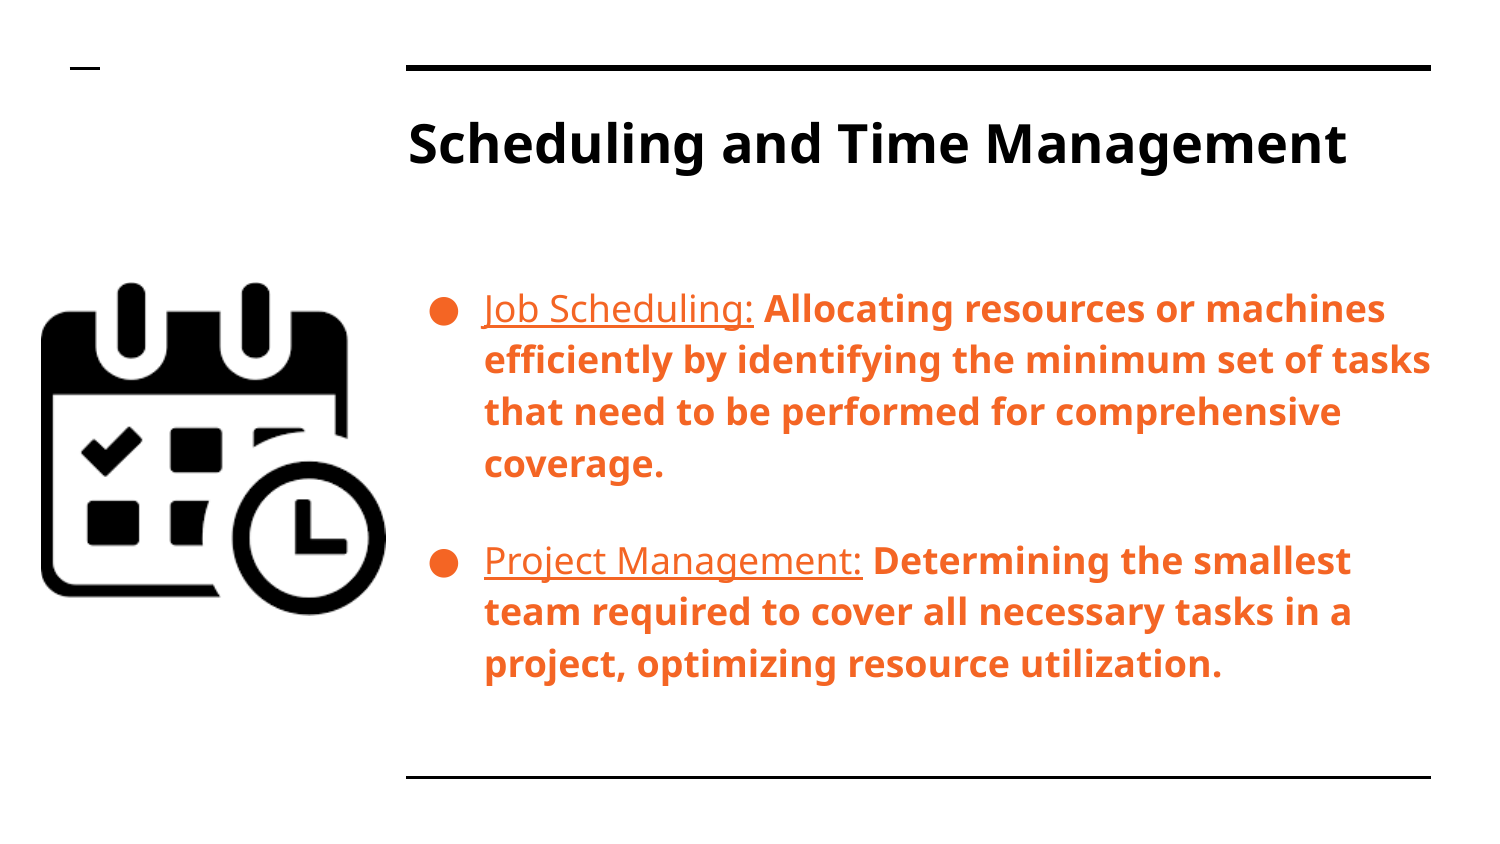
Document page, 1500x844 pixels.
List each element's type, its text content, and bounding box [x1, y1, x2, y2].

list Job Scheduling: Allocating resources or machines efficiently by identifying the minimum set of tasks that need to be performed for comprehensive coverage. Project Management: Determining the smallest team required to cover all necessary tasks in a project, optimizing resource utilization. [393, 262, 1473, 756]
title Scheduling and Time Management [393, 94, 1431, 199]
picture [41, 282, 386, 616]
